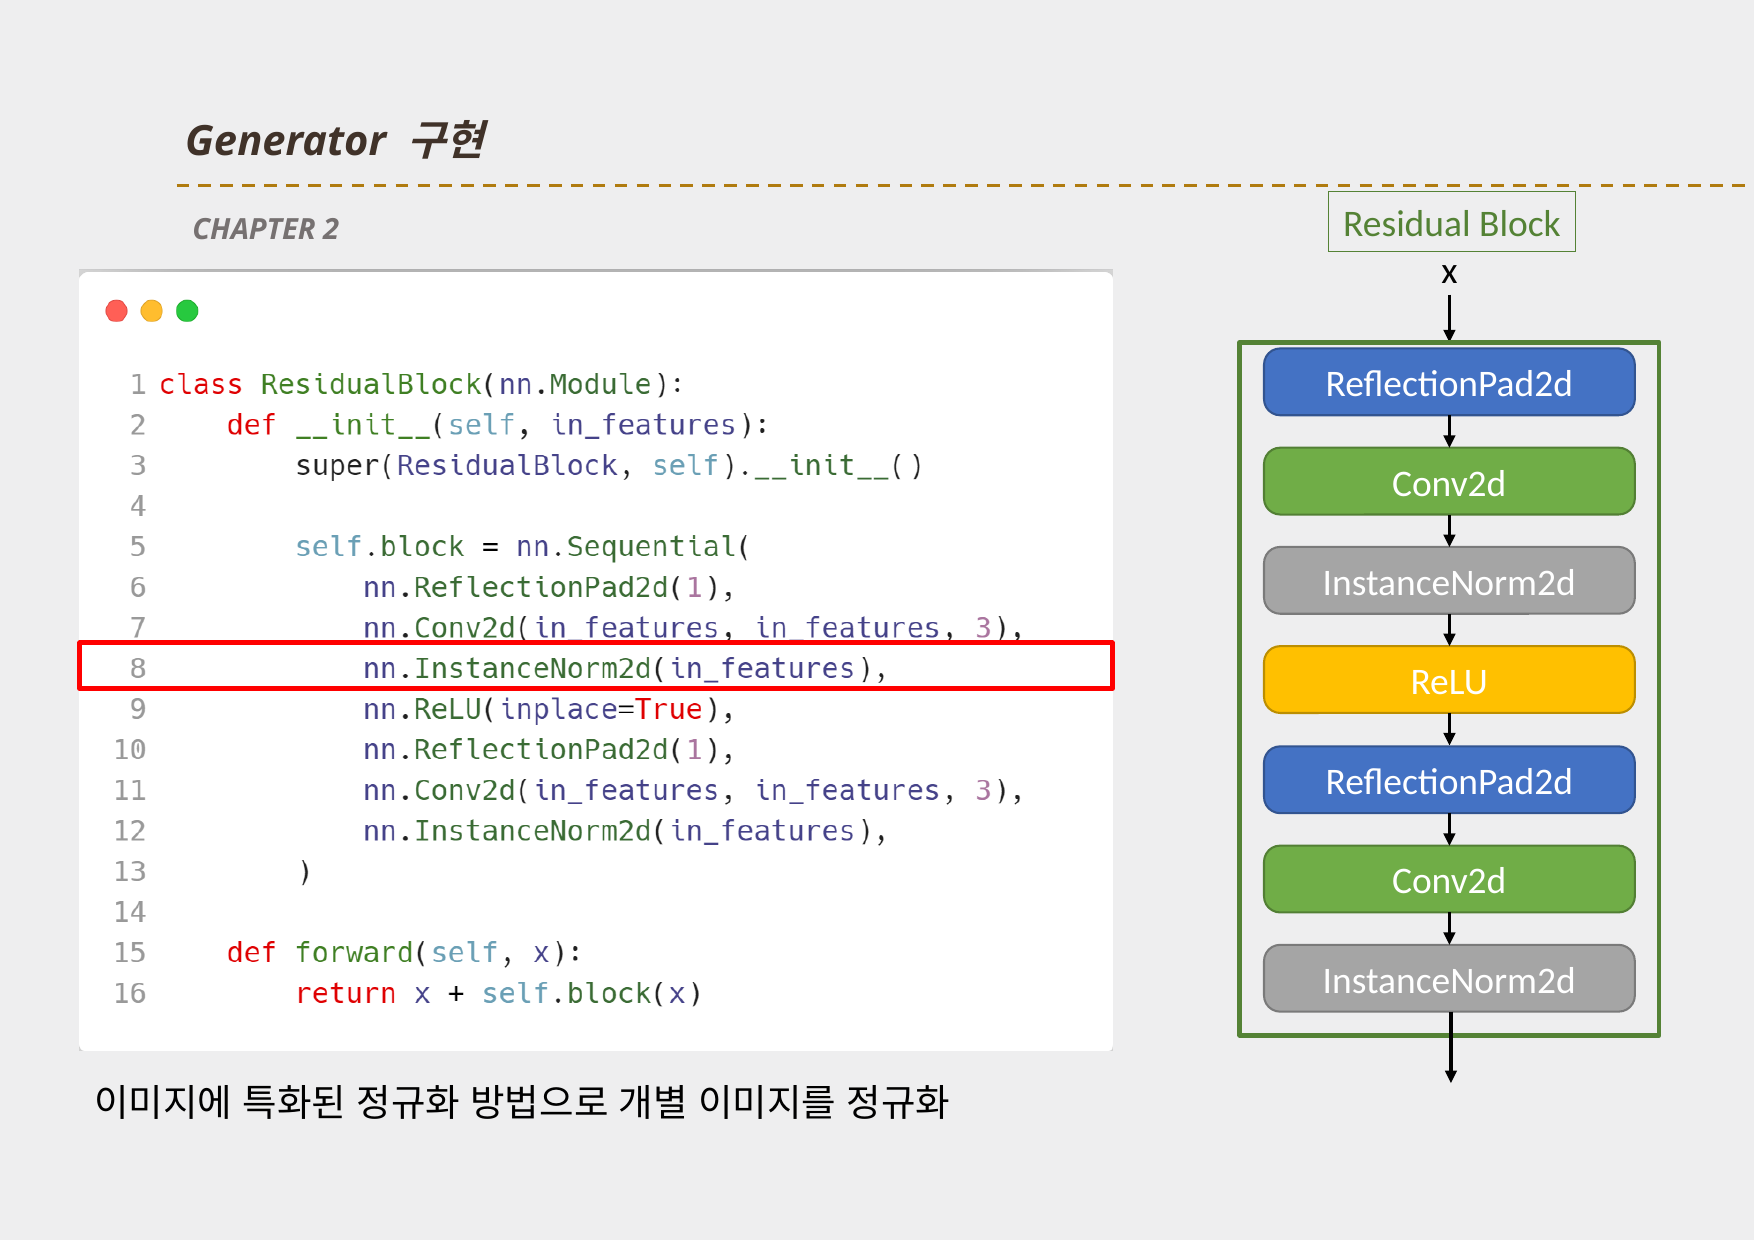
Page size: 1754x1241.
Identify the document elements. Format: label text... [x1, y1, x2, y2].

text_box ReflectionPad2d [1262, 745, 1636, 815]
text_box Generator 구현 [170, 80, 499, 171]
text_box Conv2d [1262, 844, 1636, 914]
text_box x [1426, 252, 1473, 298]
picture [79, 269, 1113, 1051]
text_box [1239, 342, 1660, 1036]
text_box CHAPTER 2 [177, 186, 355, 253]
text_box InstanceNorm2d [1262, 943, 1636, 1013]
text_box Residual Block [1328, 191, 1576, 252]
text_box 이미지에 특화된 정규화 방법으로 개별 이미지를 정규화 [79, 1072, 1025, 1132]
